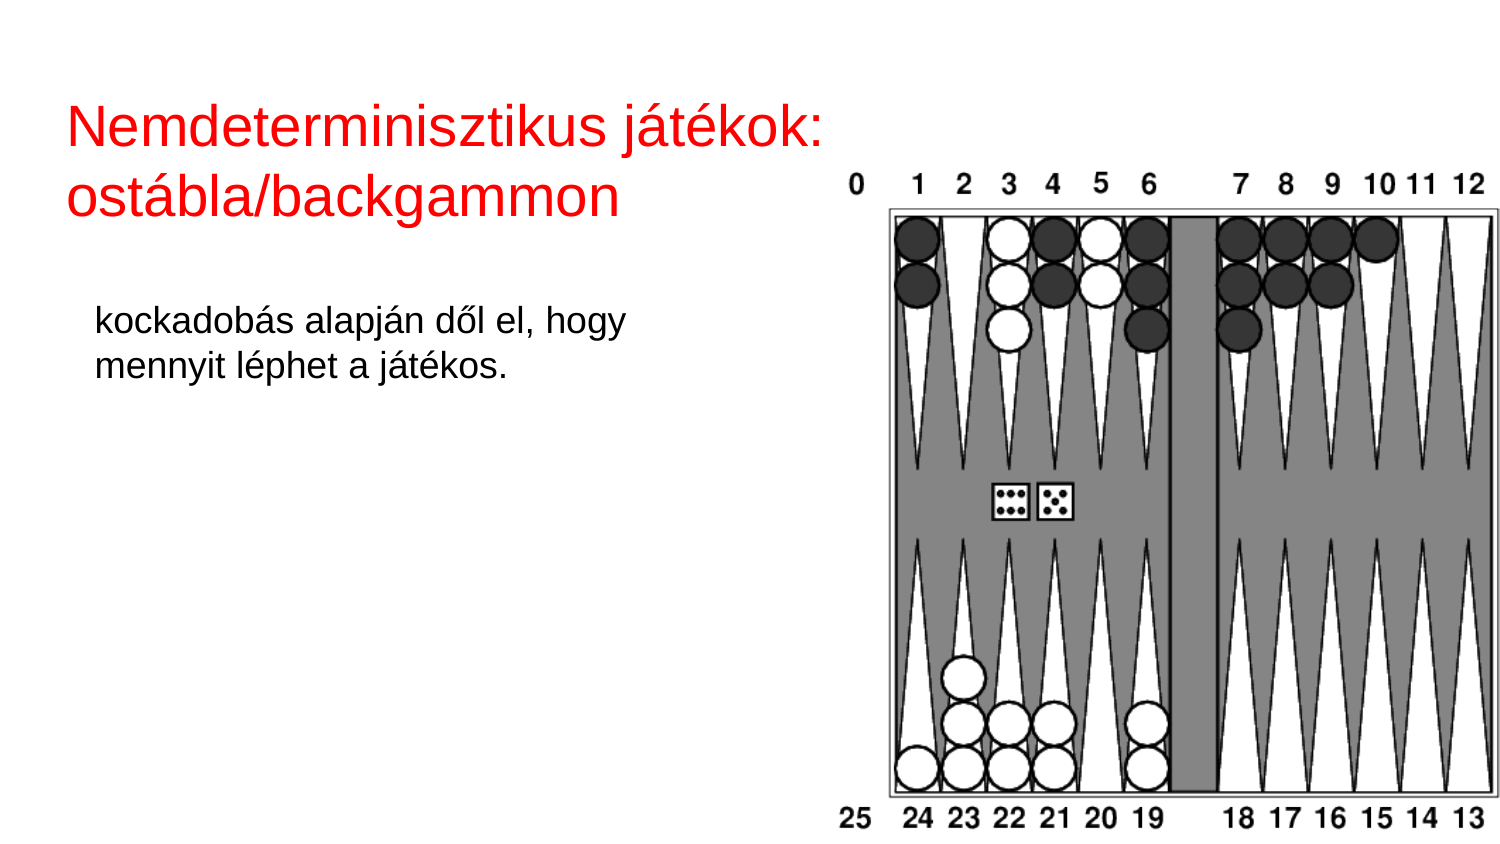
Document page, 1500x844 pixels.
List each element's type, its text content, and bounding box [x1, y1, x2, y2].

title Nemdeterminisztikus játékok: ostábla/backgammon [51, 72, 1449, 167]
picture [836, 166, 1500, 841]
text_box kockadobás alapján dől el, hogy mennyit léphet a játékos. [79, 280, 673, 769]
